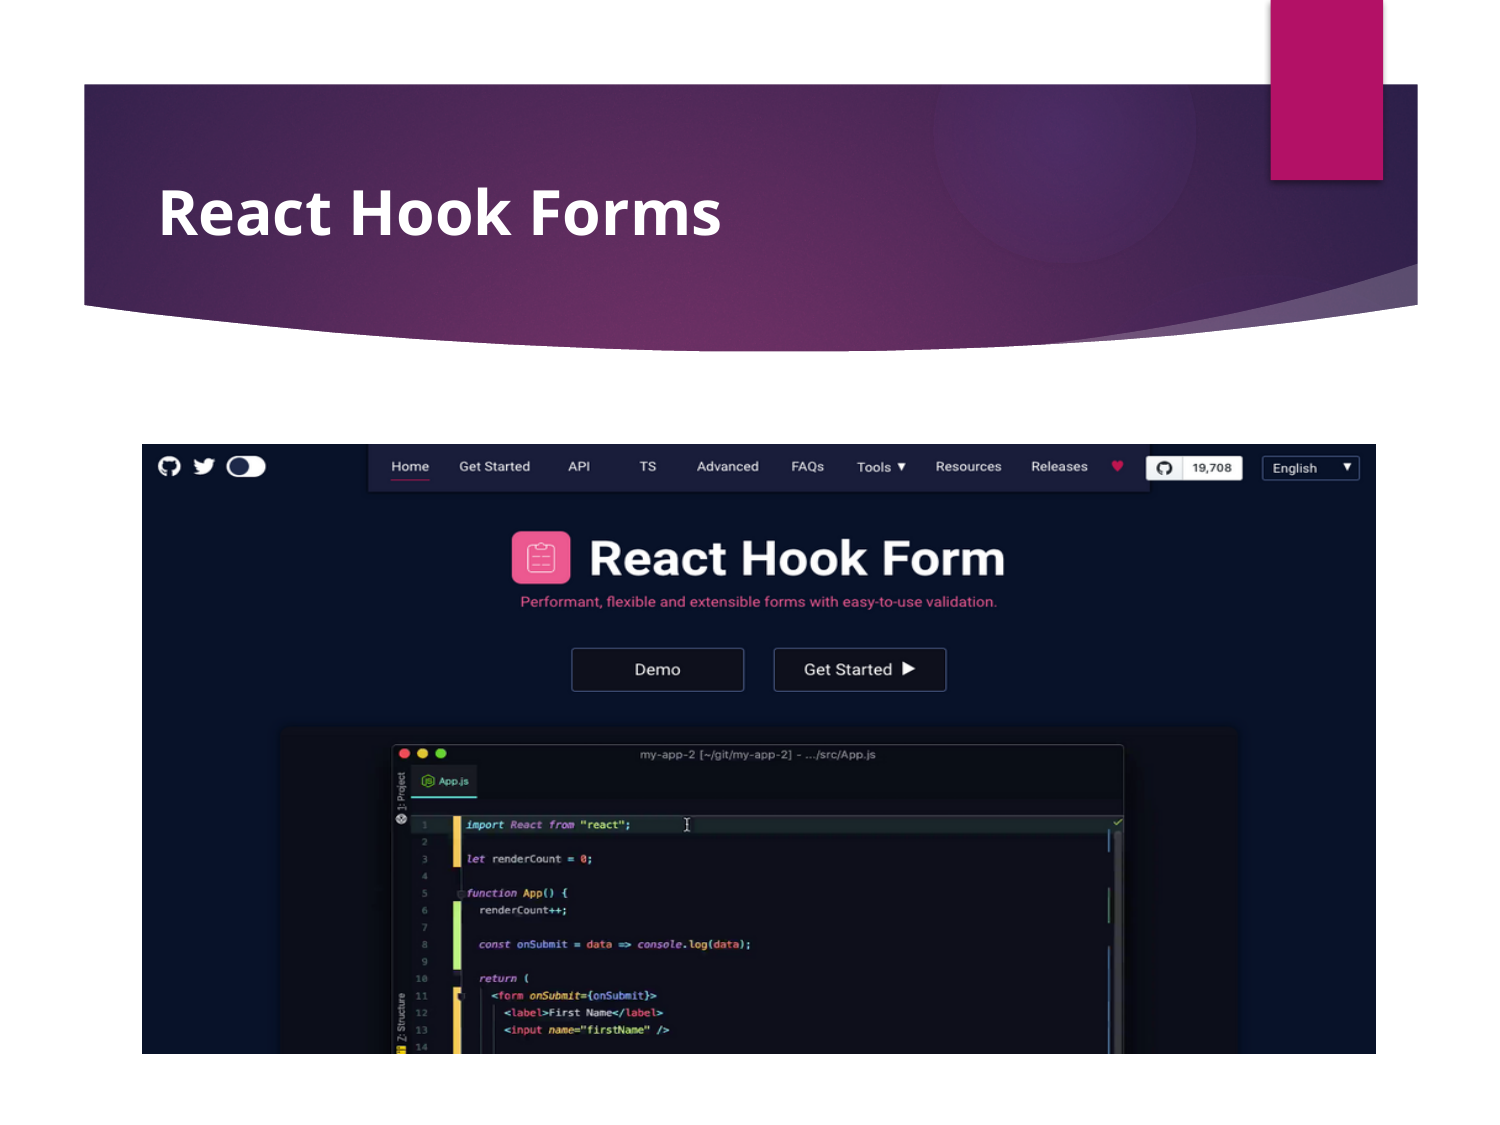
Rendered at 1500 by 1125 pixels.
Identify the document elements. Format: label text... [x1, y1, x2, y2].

title React Hook Forms [142, 152, 1183, 269]
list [142, 444, 1377, 1054]
